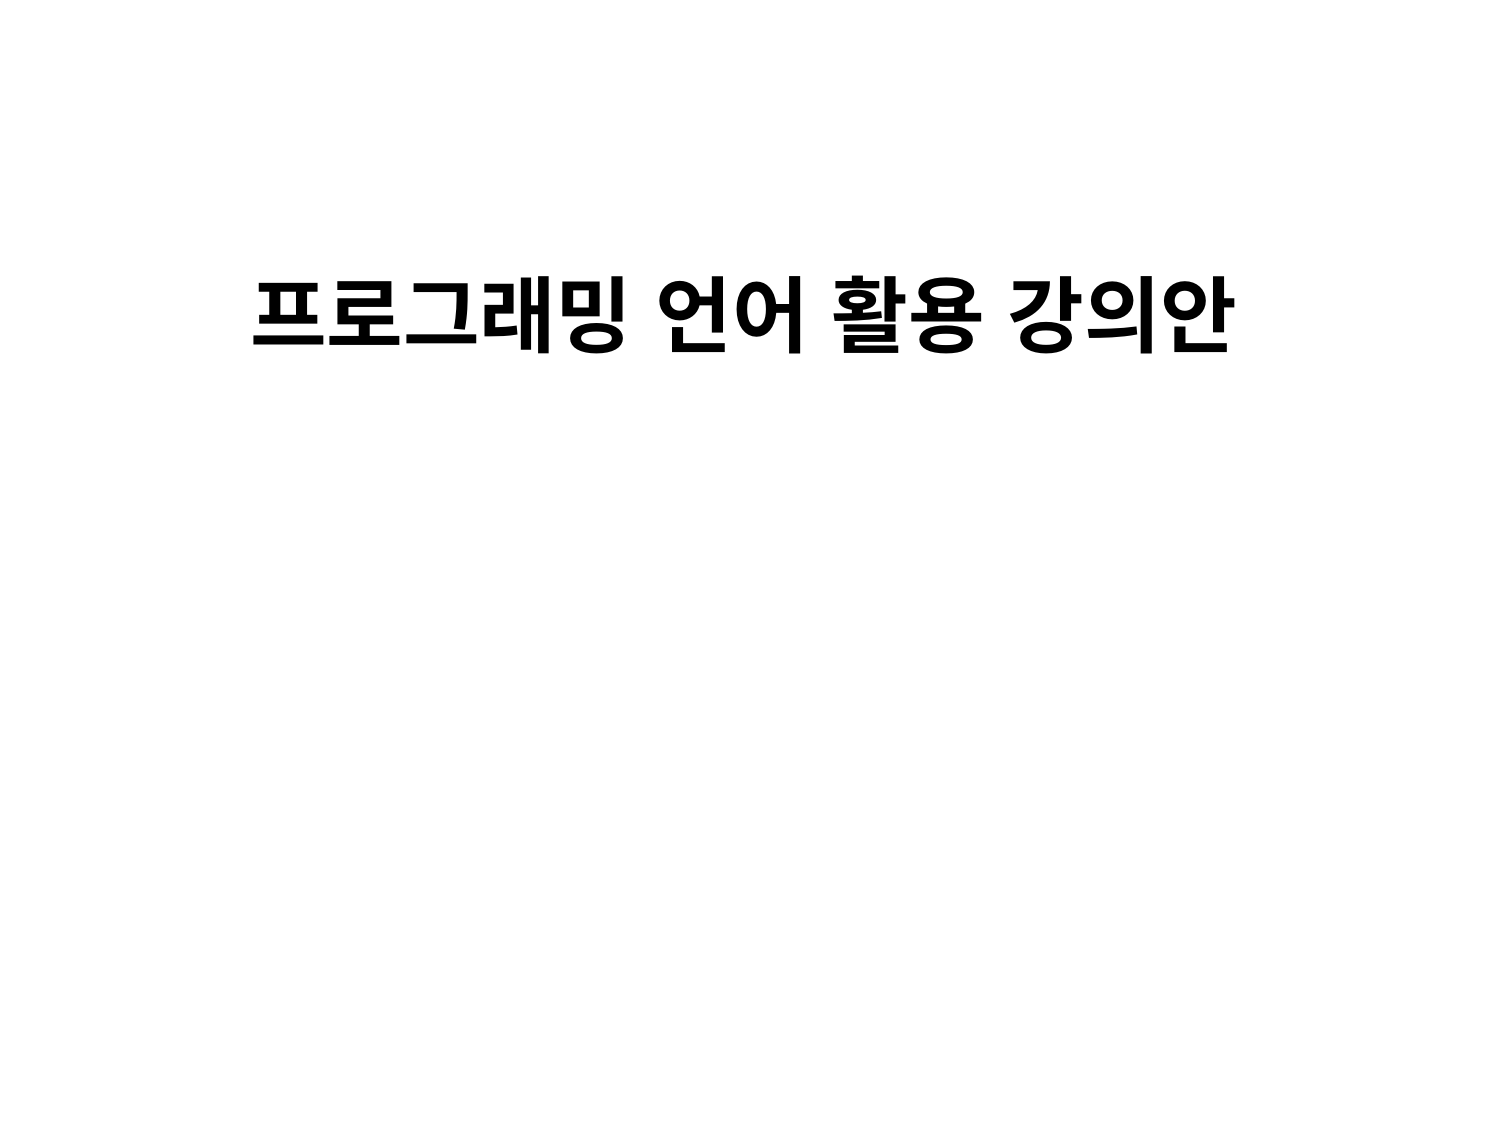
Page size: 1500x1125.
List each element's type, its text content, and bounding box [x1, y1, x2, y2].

text_box 프로그래밍 언어 활용 강의안 [159, 255, 1329, 371]
